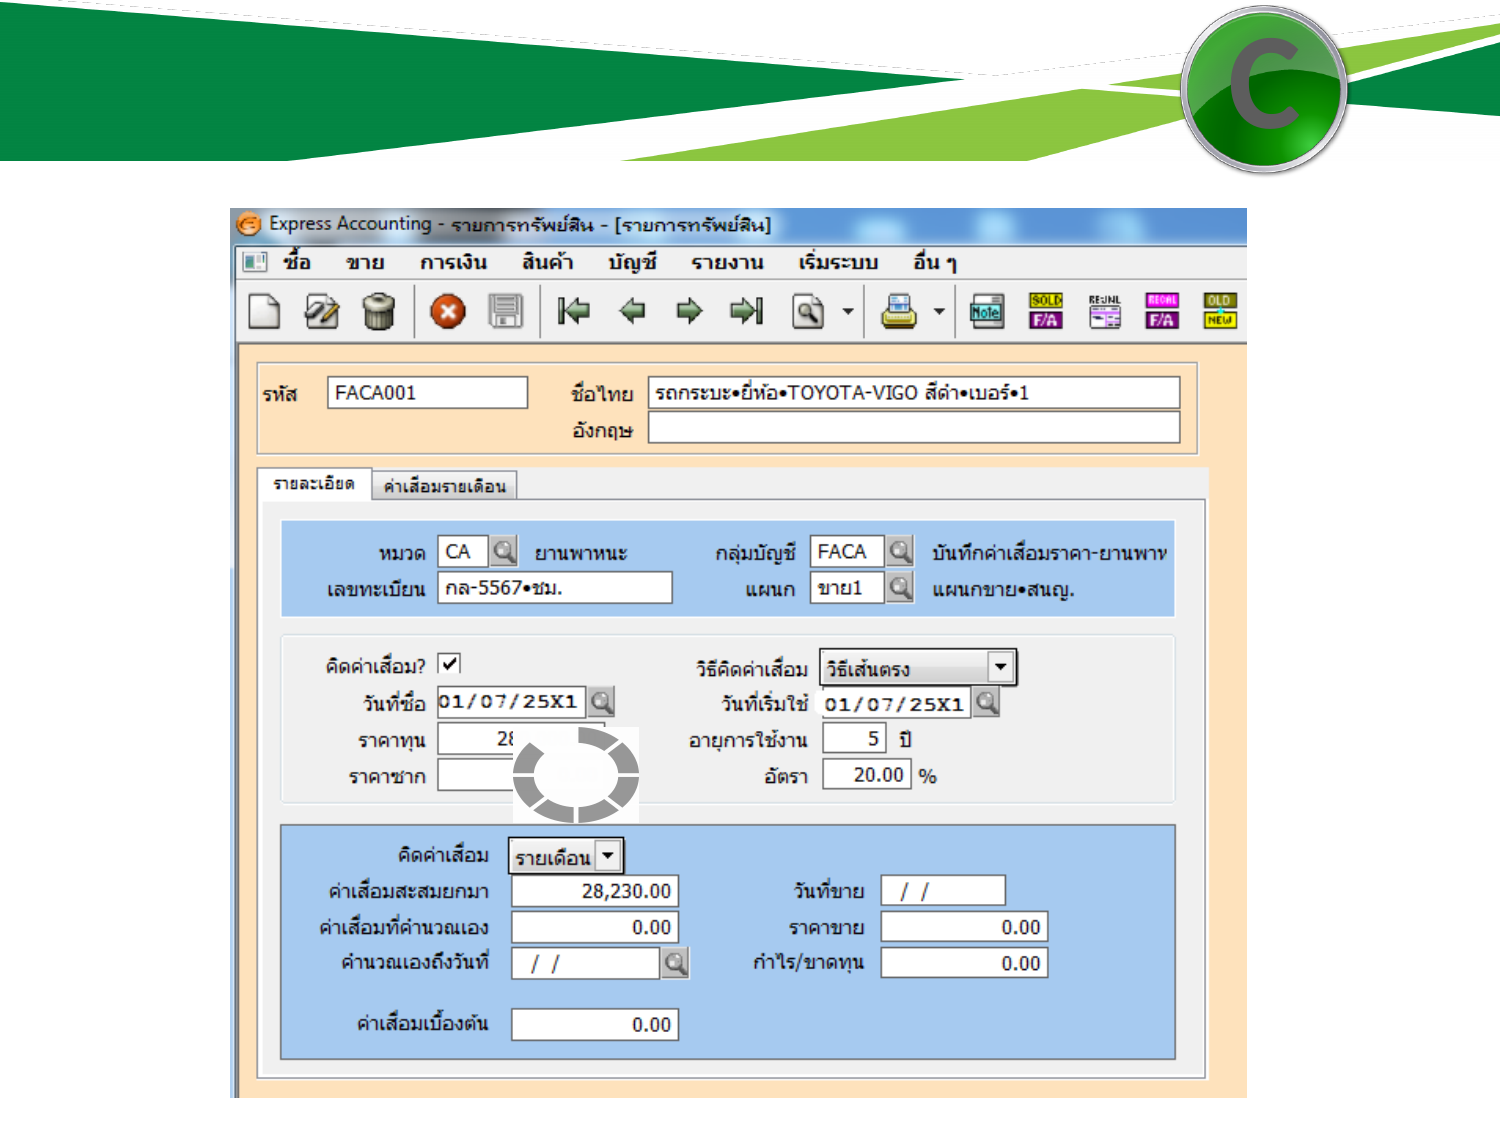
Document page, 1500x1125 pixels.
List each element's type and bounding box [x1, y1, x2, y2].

picture [1353, 0, 1500, 161]
picture [229, 207, 1247, 1099]
text_box [1176, 0, 1353, 179]
picture [0, 0, 1176, 161]
